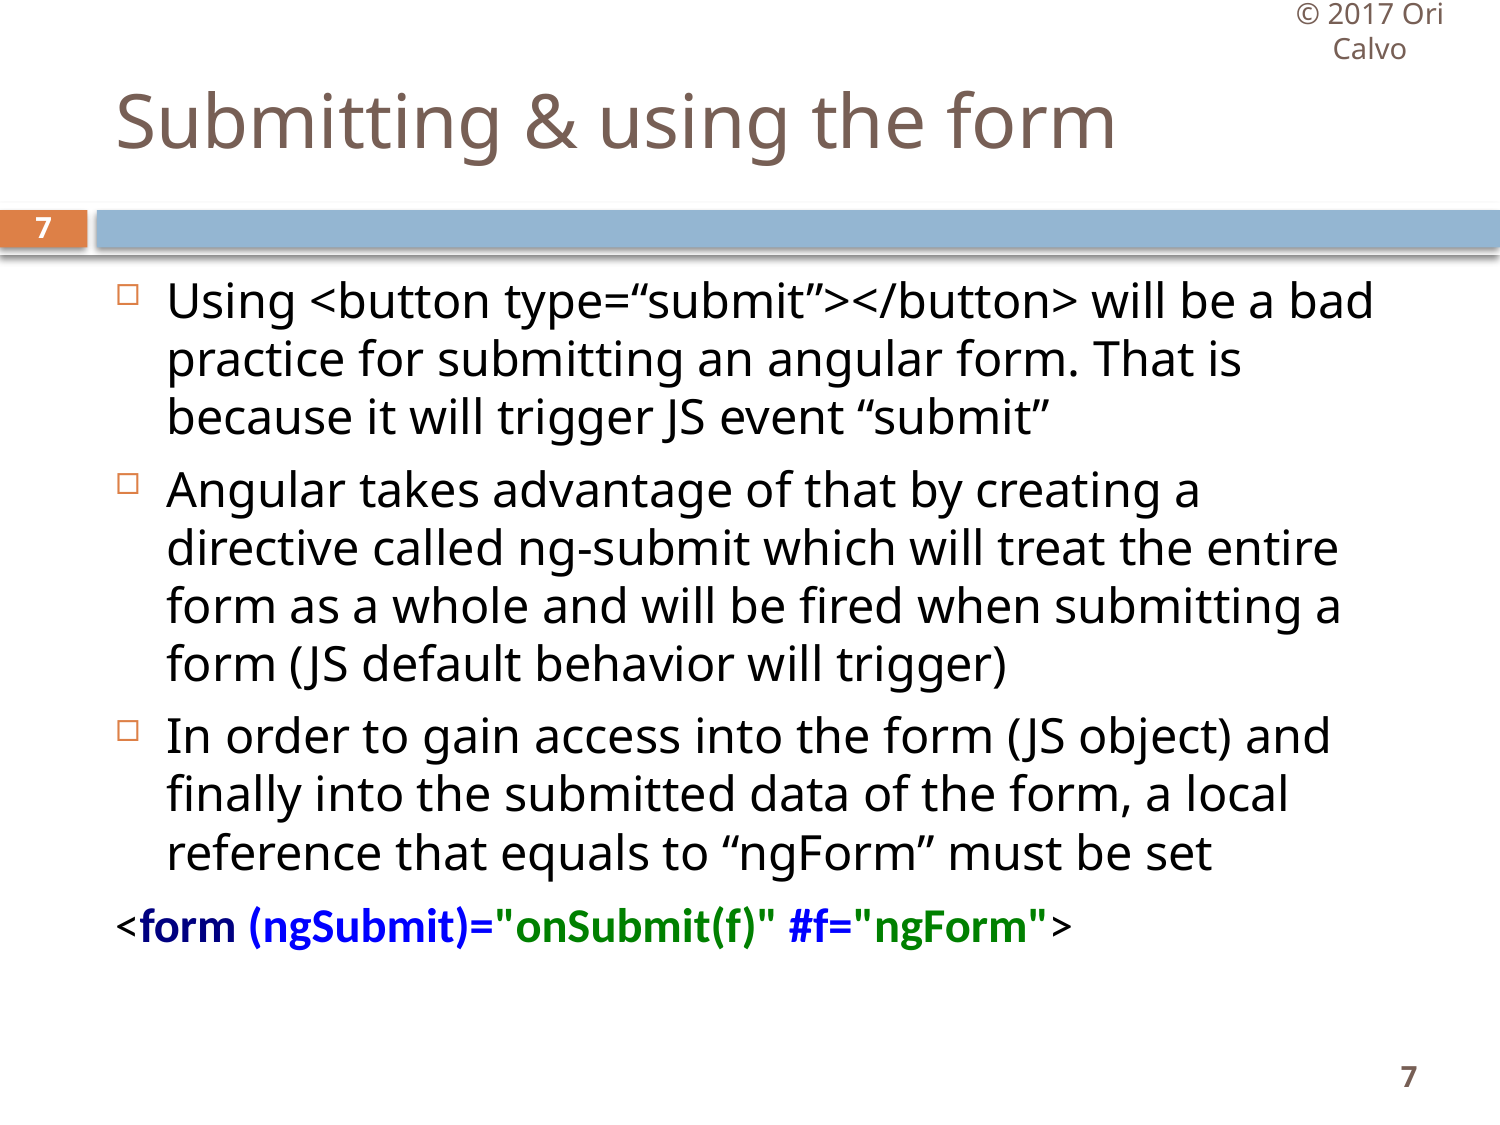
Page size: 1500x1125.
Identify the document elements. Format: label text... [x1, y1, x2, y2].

title Submitting & using the form [100, 37, 1438, 200]
list Using <button type=“submit”></button> will be a bad practice for submitting an angular form. That is because it will trigger JS event “submit” Angular takes advantage of that by creating a directive called ng-submit which will treat the entire form as a whole and will be fired when submitting a form (JS default behavior will trigger) In order to gain access into the form (JS object) and finally into the submitted data of the form, a local reference that equals to “ngForm” must be set <form (ngSubmit)="onSubmit(f)" #f="ngForm"> [100, 262, 1400, 965]
slide_number 7 [0, 208, 88, 249]
footer © 2017 Ori Calvo [1240, 0, 1500, 60]
